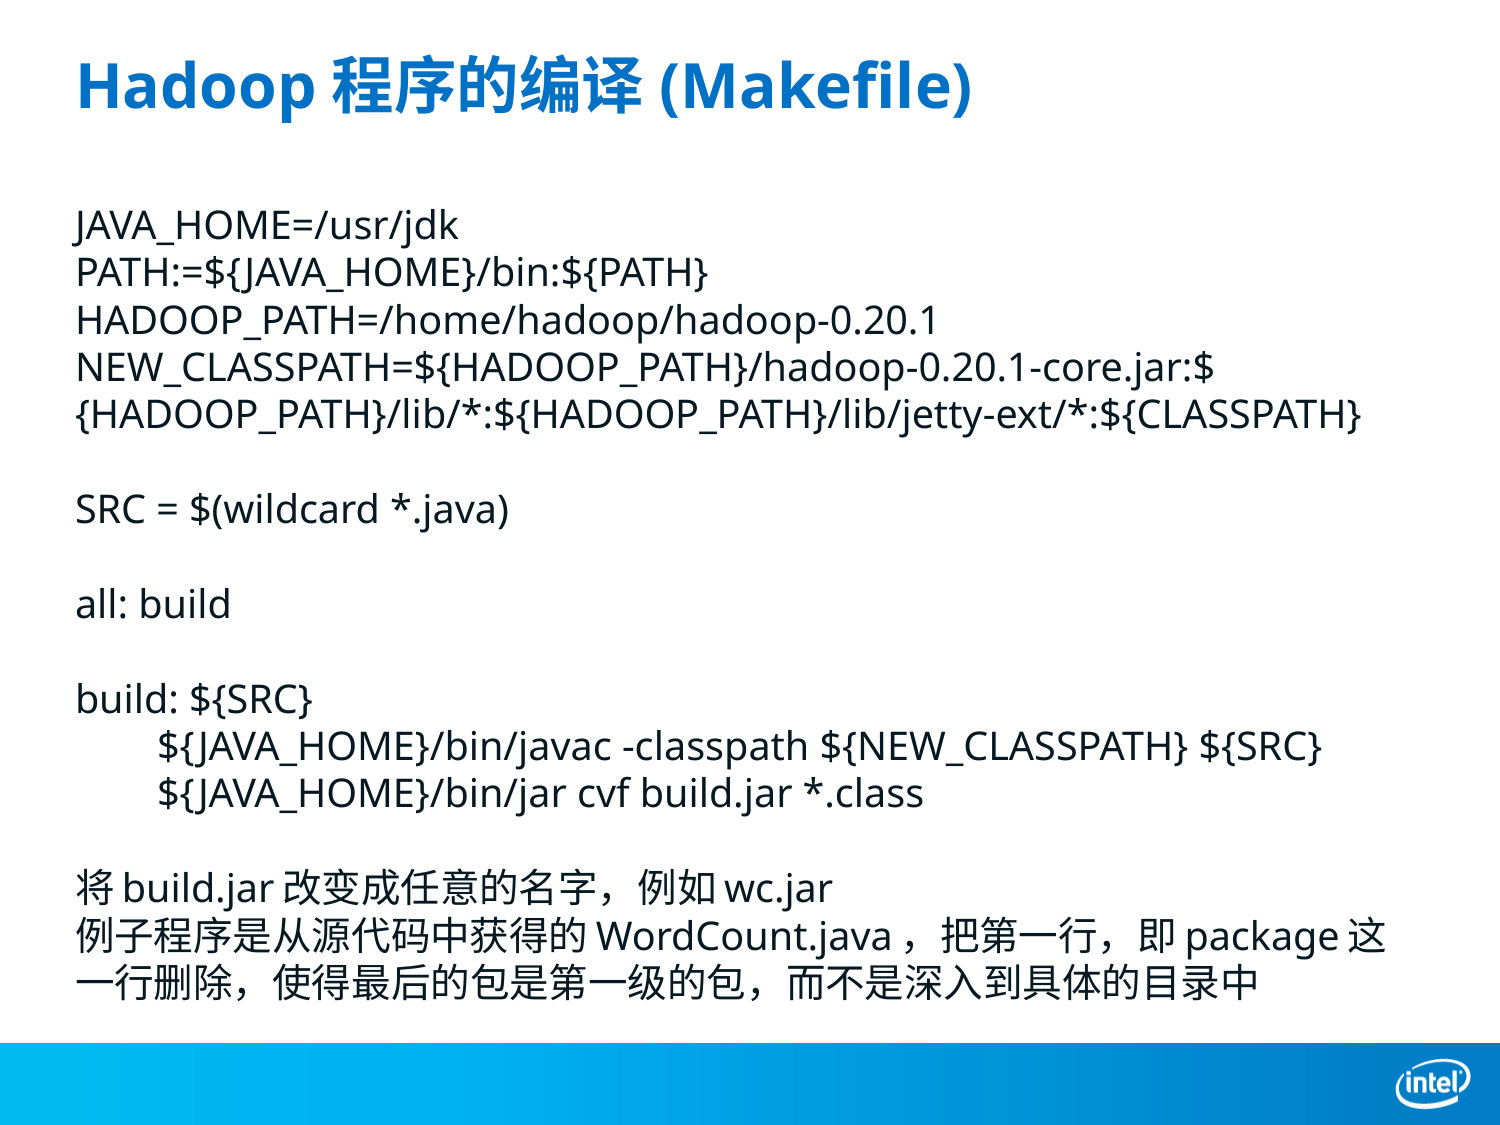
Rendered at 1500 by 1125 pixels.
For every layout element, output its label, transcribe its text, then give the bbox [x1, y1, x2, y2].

title Hadoop程序的编译(Makefile) [75, 67, 1425, 200]
picture [1307, 1043, 1314, 1125]
picture [1289, 1043, 1296, 1125]
list JAVA_HOME=/usr/jdk PATH:=${JAVA_HOME}/bin:${PATH} HADOOP_PATH=/home/hadoop/hadoop-0.20.1 NEW_CLASSPATH=${HADOOP_PATH}/hadoop-0.20.1-core.jar:${HADOOP_PATH}/lib/*:${HADOOP_PATH}/lib/jetty-ext/*:${CLASSPATH} SRC = $(wildcard *.java) all: build build: ${SRC} ${JAVA_HOME}/bin/javac -classpath ${NEW_CLASSPATH} ${SRC} ${JAVA_HOME}/bin/jar cvf build.jar *.class 将build.jar改变成任意的名字，例如wc.jar 例子程序是从源代码中获得的WordCount.java，把第一行，即package这一行删除，使得最后的包是第一级的包，而不是深入到具体的目录中 [75, 200, 1425, 1010]
picture [1245, 1043, 1252, 1125]
picture [1324, 1043, 1500, 1125]
